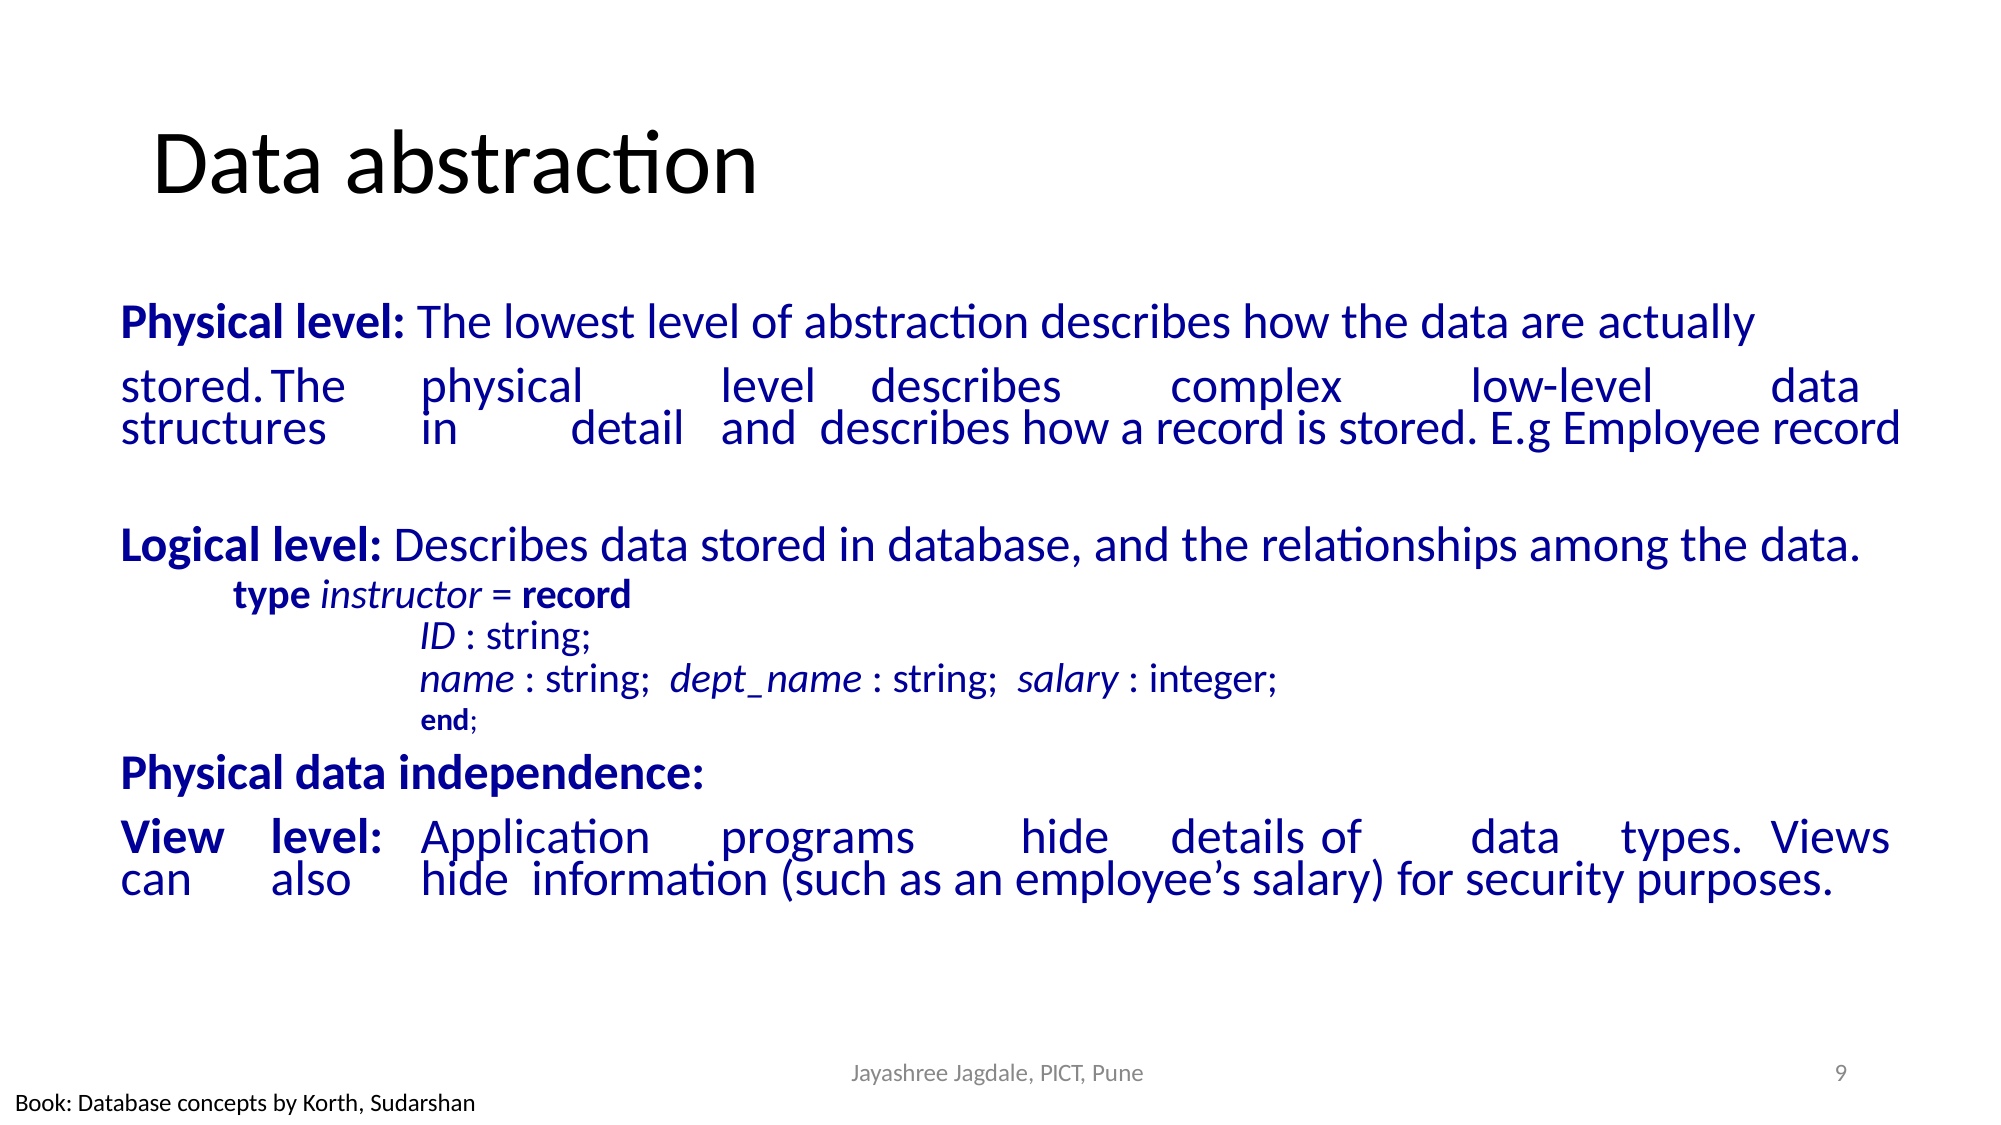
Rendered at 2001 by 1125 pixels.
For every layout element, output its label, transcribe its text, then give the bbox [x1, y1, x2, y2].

text_box Book: Database concepts by Korth, Sudarshan [12, 1091, 483, 1117]
text_box Physical level: The lowest level of abstraction describes how the data are actually stored. The physical level describes complex low-level data structures in detail and describes how a record is stored. E.g Employee record Logical level: Describes data stored in database, and the relationships among the data. type instructor = record ID : string; name : string; dept_name : string; salary : integer; end; Physical data independence: View level: Application programs hide details of data types. Views can also hide information (such as an employee’s salary) for security purposes. [118, 286, 1925, 905]
text_box Jayashree Jagdale, PICT, Pune [849, 1054, 1151, 1087]
text_box Data abstraction [150, 99, 768, 286]
text_box 9 [1832, 1054, 1850, 1087]
